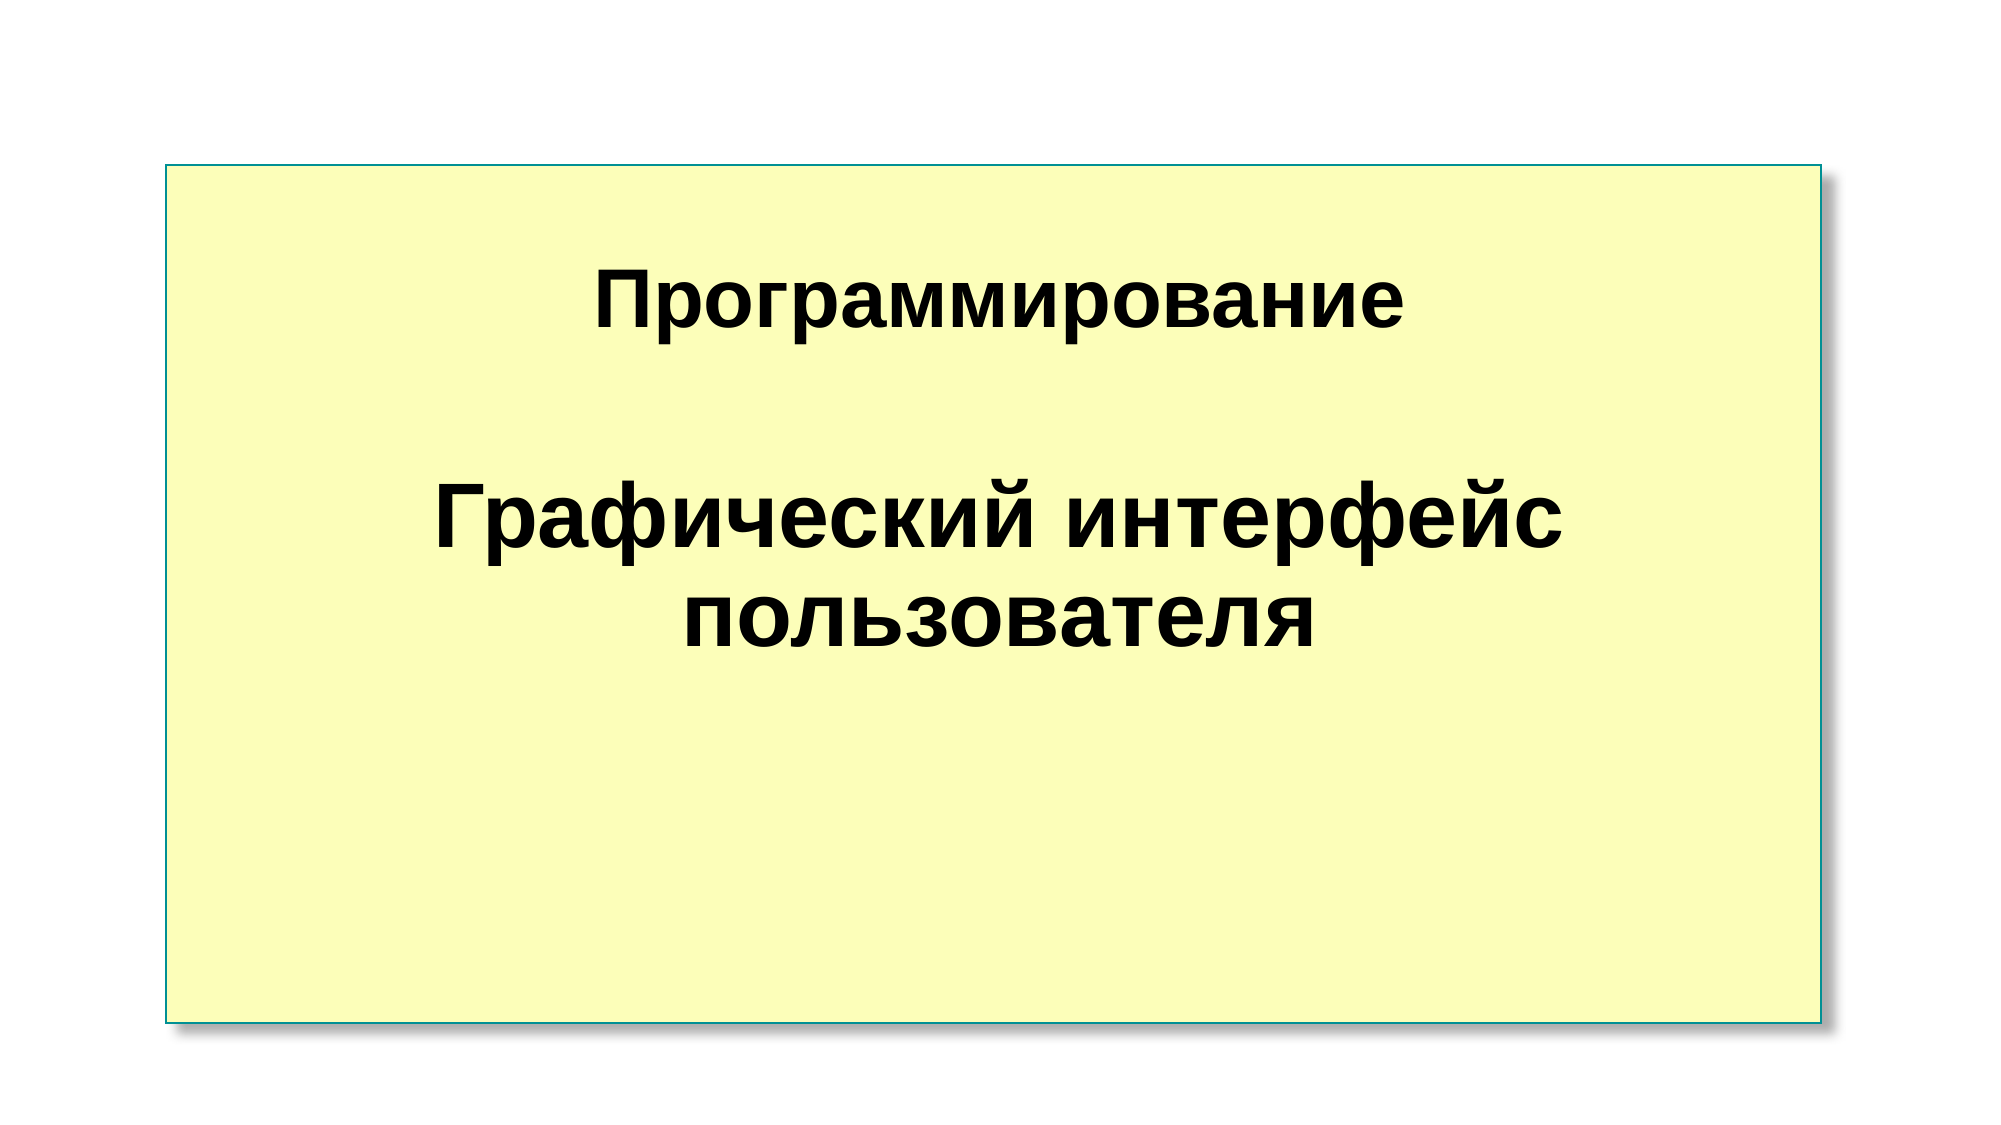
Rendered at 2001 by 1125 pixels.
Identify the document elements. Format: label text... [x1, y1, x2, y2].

subtitle Графический интерфейс пользователя [249, 460, 1750, 863]
title Программирование [249, 184, 1750, 351]
